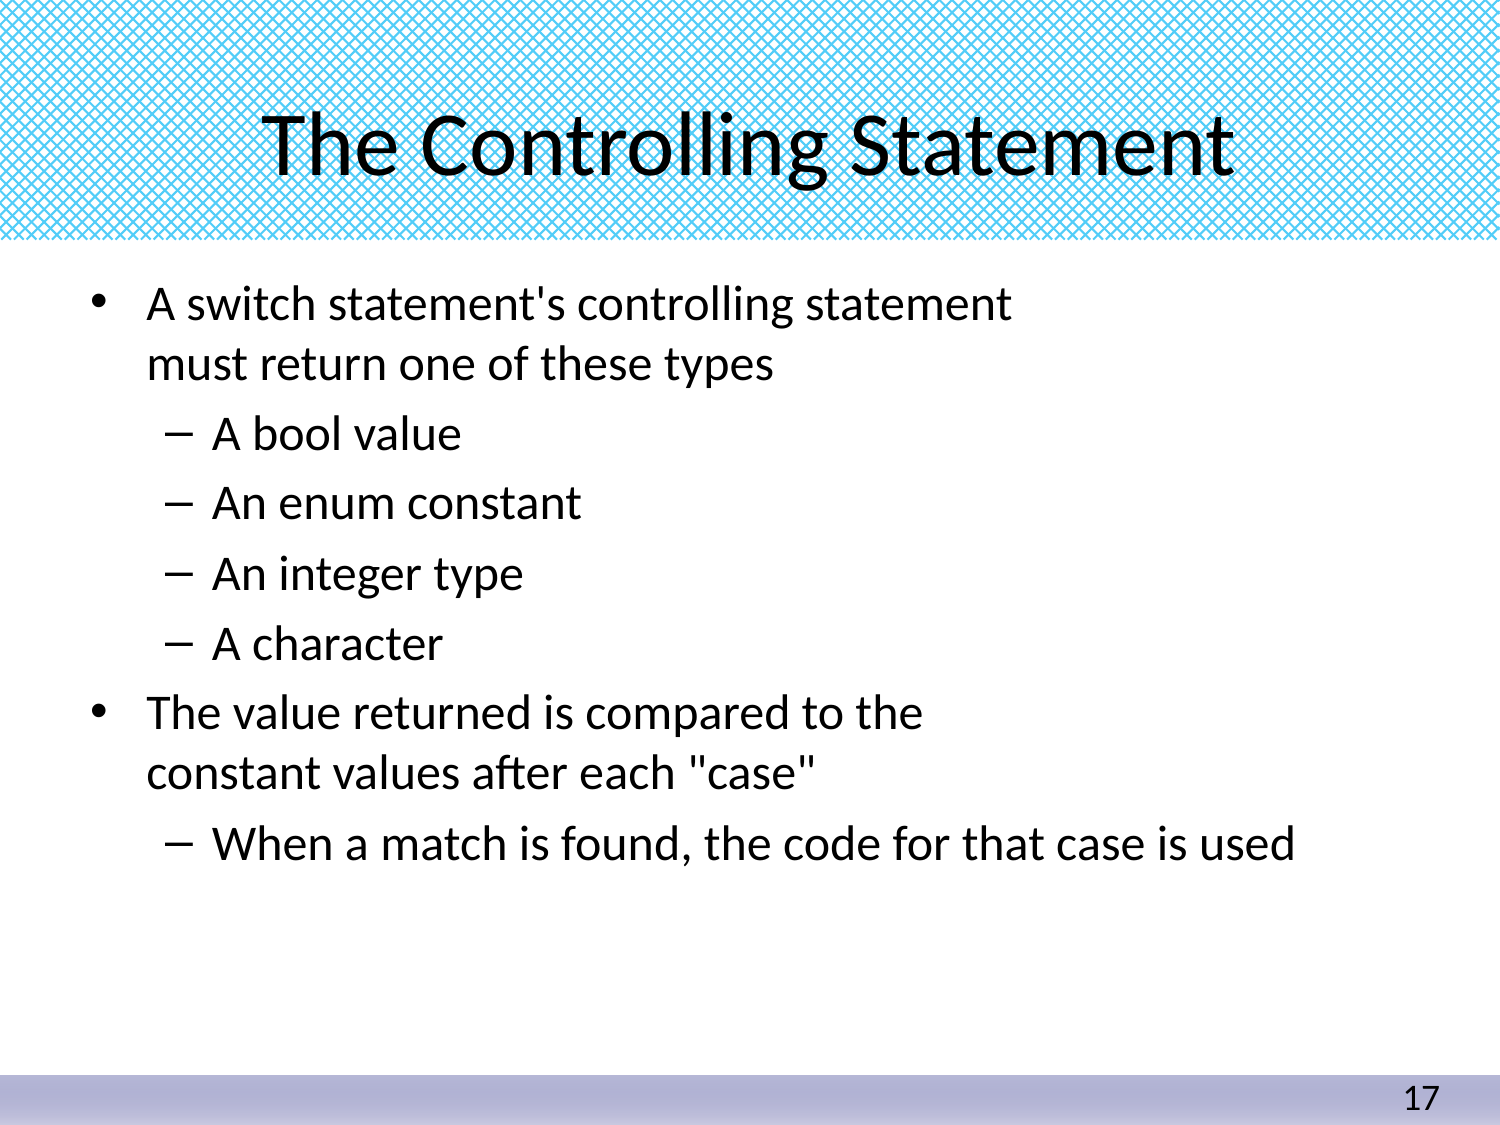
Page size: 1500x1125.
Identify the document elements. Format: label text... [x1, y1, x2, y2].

title The Controlling Statement [75, 45, 1425, 233]
list A switch statement's controlling statement must return one of these types A bool value An enum constant An integer type A character The value returned is compared to the constant values after each "case" When a match is found, the code for that case is used [75, 262, 1425, 1005]
